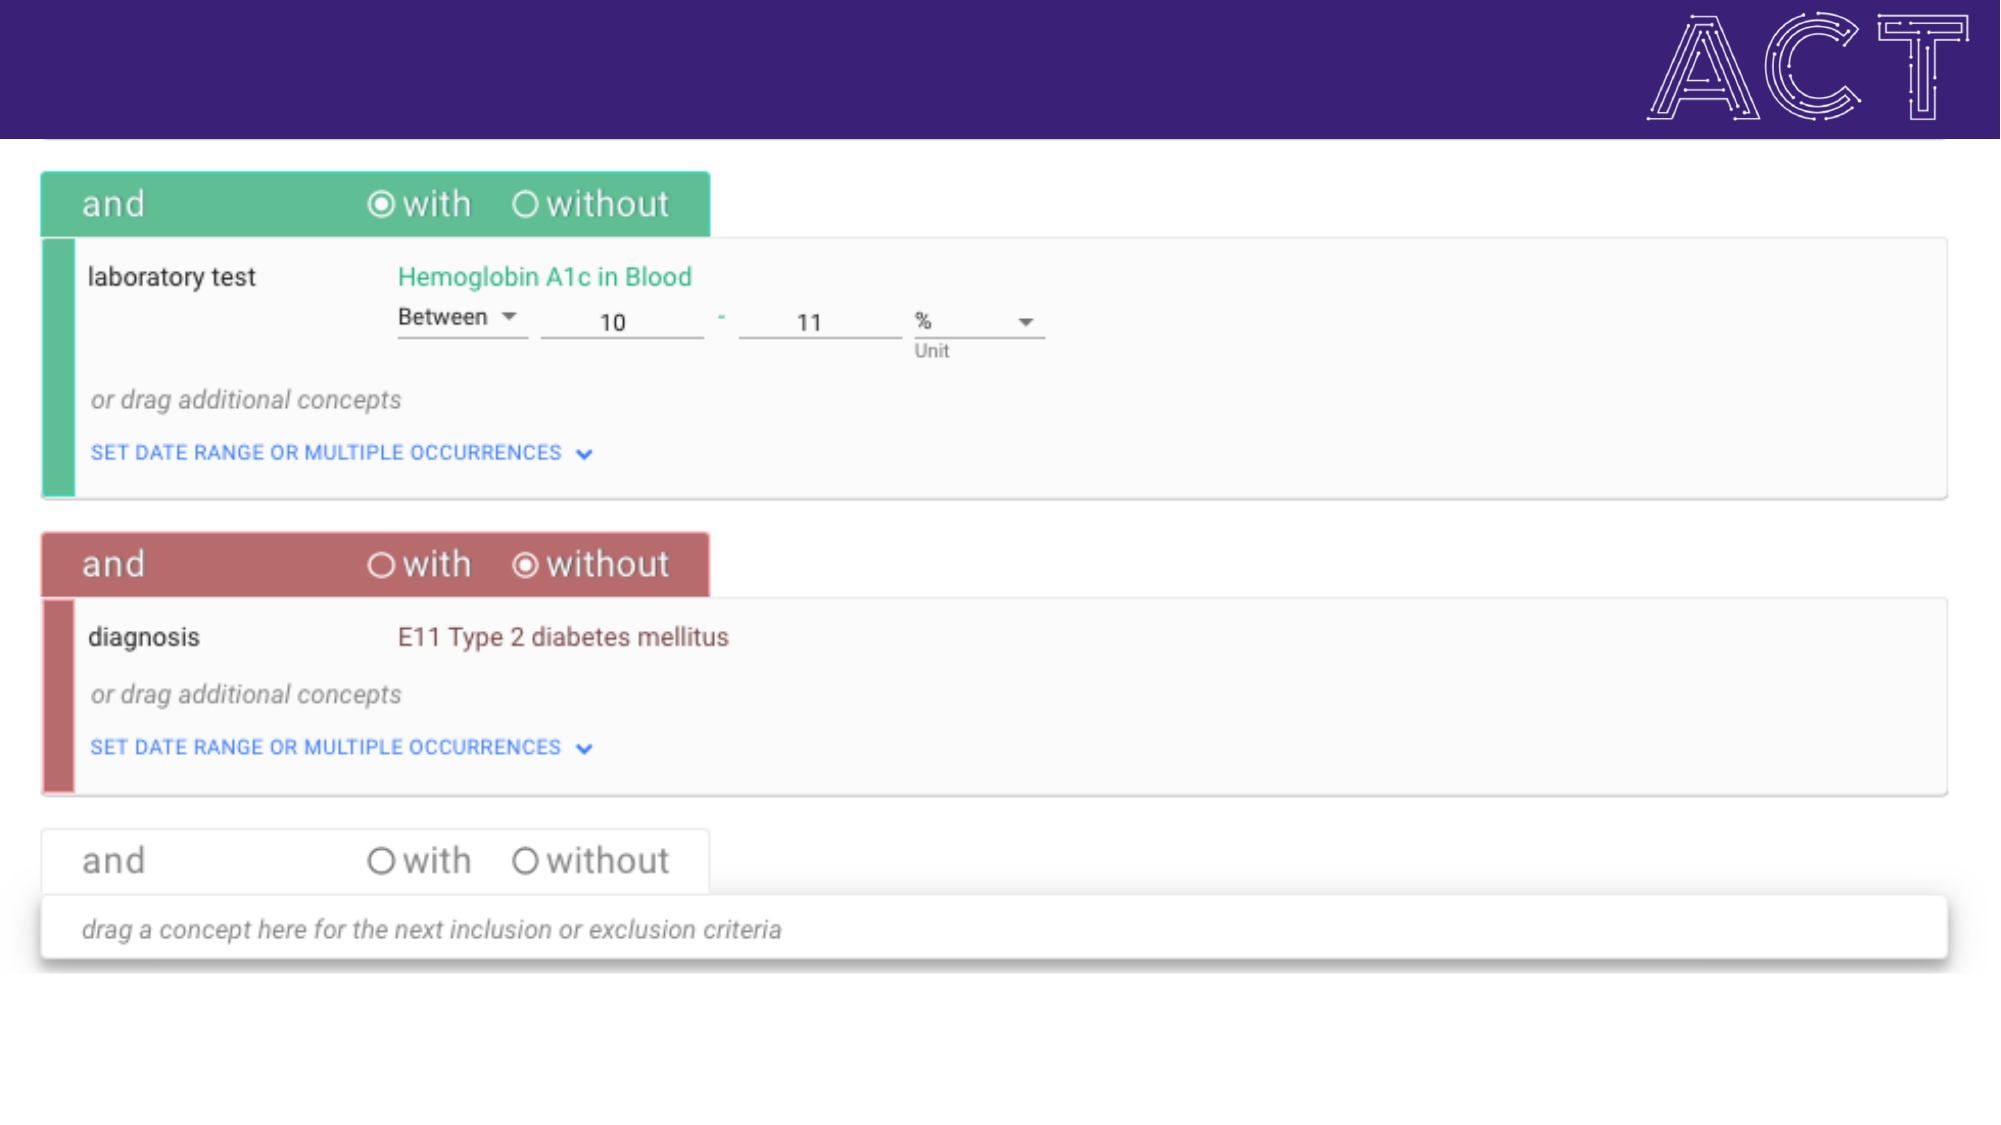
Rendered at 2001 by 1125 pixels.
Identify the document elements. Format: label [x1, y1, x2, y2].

picture [0, 3, 2000, 982]
